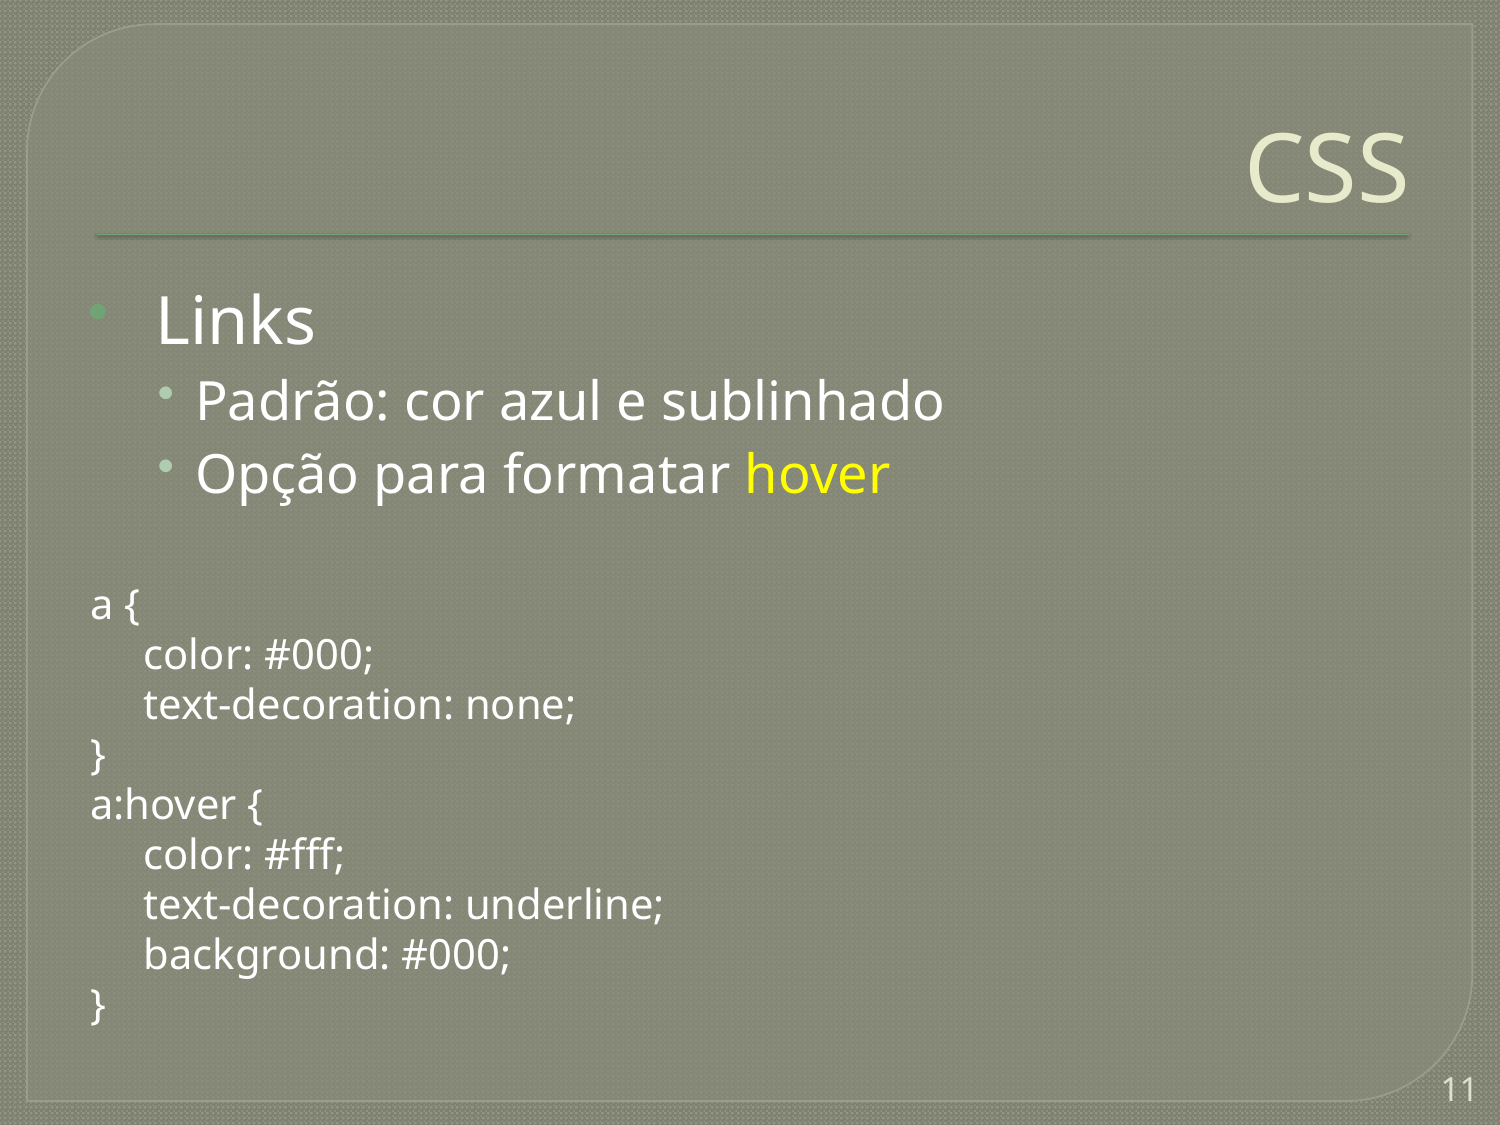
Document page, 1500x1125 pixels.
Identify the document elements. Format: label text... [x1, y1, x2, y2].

text_box [99, 294, 1450, 1038]
slide_number 11 [1417, 1068, 1494, 1114]
title CSS [75, 41, 1425, 230]
list Links Padrão: cor azul e sublinhado Opção para formatar hover a { color: #000; text-decoration: none; } a:hover { color: #fff; text-decoration: underline; background: #000; } [75, 270, 1425, 1013]
